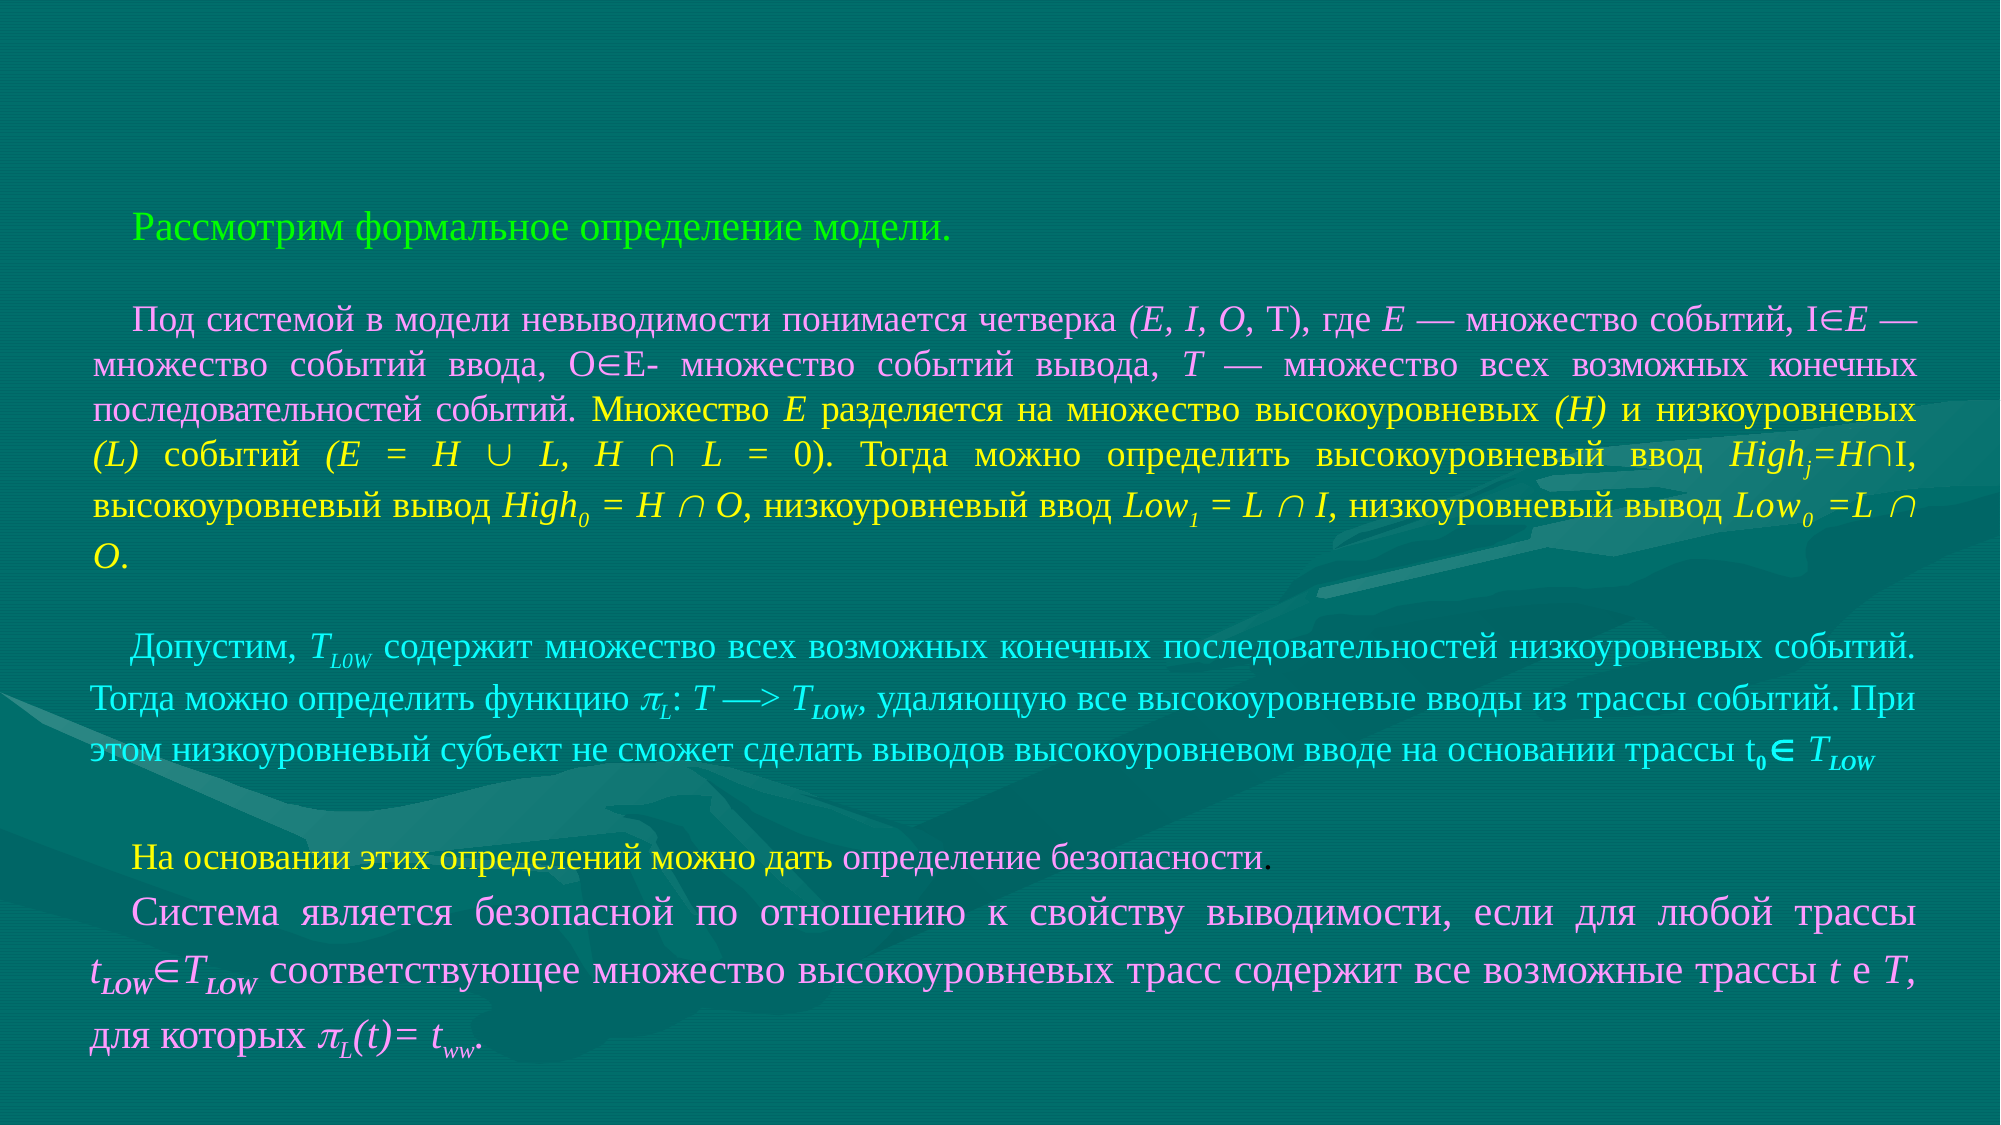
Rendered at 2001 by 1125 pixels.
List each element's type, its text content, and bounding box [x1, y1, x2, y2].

text_box Рассмотрим формальное определение модели. Под системой в модели невыво­димости понимается четверка (Е, I, О, T), где Е — множество событий, IЕ — мно­жество событий ввода, ОЕ- множество событий вывода, Т — множество всех возможных конечных последовательностей событий. Множество Е разделяется на мно­жество высокоуровневых (H) и низкоуровневых (L) событий (Е = H  L, H  L = 0). Тогда можно определить высокоуровневый ввод Highj=НI, высокоуровневый вывод High0 = Н  О, низкоуровневый ввод Low1 = L  I, низкоуровневый вывод Low0 =L  О. Допустим, TL0W содержит множество всех возможных конечных последователь­ностей низкоуровневых событий. Тогда можно определить функцию L: Т —> ТLOW, удаляющую все высокоуровневые вводы из трассы событий. При этом низкоуровне­вый субъект не сможет сделать выводов высокоуровневом вводе на основании трассы t0 ТLOW На основании этих определений можно дать определение безопасности. Система является безопасной по отношению к свойству выводимости, если для любой трассы tLOWТLOW соответствующее множество высокоуровневых трасс содержит все воз­можные трассы t e T, для которых L(t)= tww. [74, 191, 1932, 1072]
